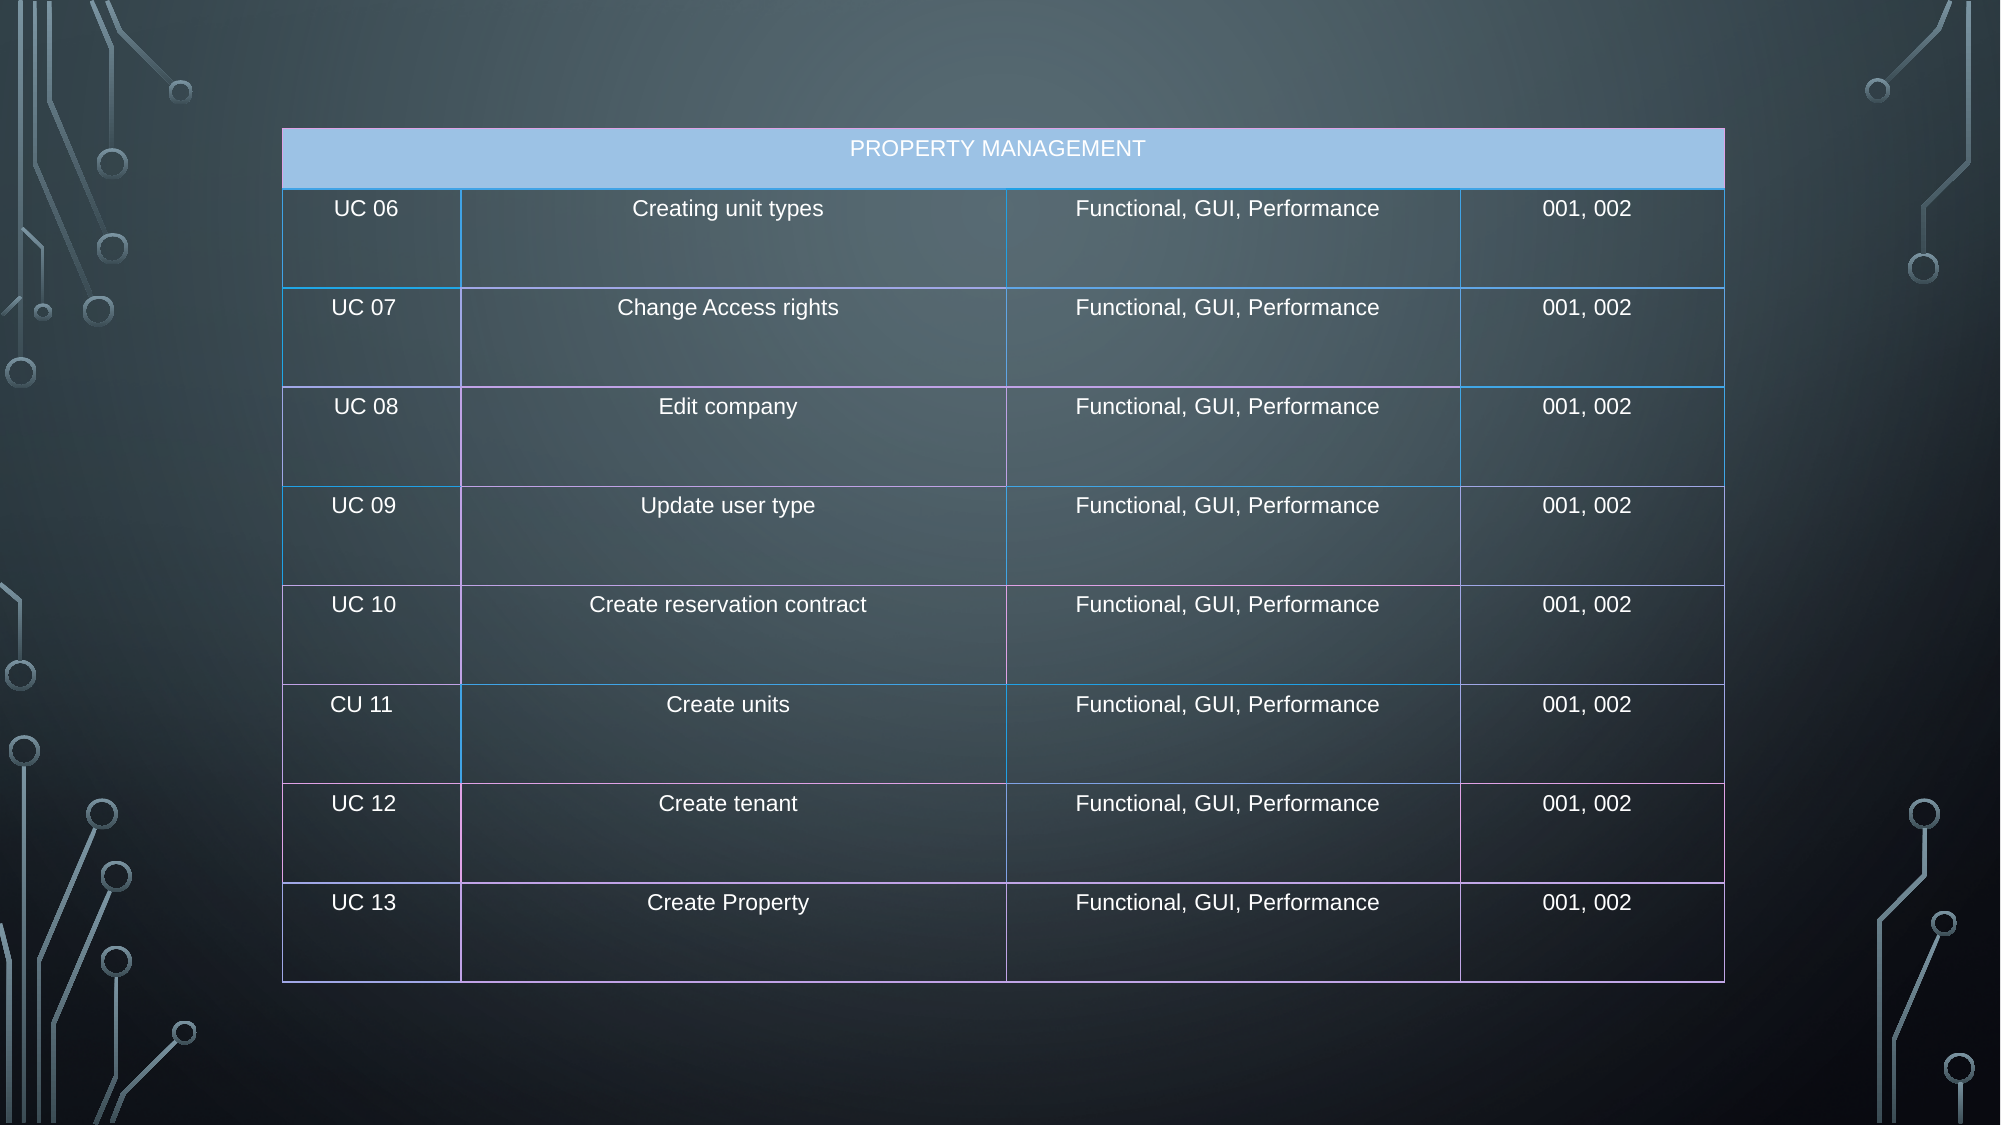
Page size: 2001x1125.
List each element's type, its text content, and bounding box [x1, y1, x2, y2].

table_header PROPERTY MANAGEMENT [283, 129, 1724, 188]
table_cell Functional, GUI, Performance [1007, 685, 1460, 783]
table_cell Functional, GUI, Performance [1007, 487, 1460, 585]
table_cell 001, 002 [1461, 884, 1724, 981]
table_cell 001, 002 [1461, 784, 1724, 882]
table_cell 001, 002 [1461, 289, 1724, 386]
table_cell UC 07 [283, 289, 460, 386]
table_cell Functional, GUI, Performance [1007, 586, 1460, 684]
table_cell Create units [462, 685, 1006, 783]
table_cell 001, 002 [1461, 586, 1724, 684]
table_cell Change Access rights [462, 289, 1006, 386]
table_cell Update user type [462, 487, 1006, 585]
table_cell UC 10 [283, 586, 460, 684]
table_cell Functional, GUI, Performance [1007, 388, 1460, 486]
table_cell UC 06 [283, 190, 460, 287]
table_cell UC 12 [283, 784, 460, 882]
table_cell Functional, GUI, Performance [1007, 784, 1460, 882]
table_cell UC 08 [283, 388, 460, 486]
table_cell UC 13 [283, 884, 460, 981]
table_cell Functional, GUI, Performance [1007, 190, 1460, 287]
table_cell 001, 002 [1461, 388, 1724, 486]
table_cell Functional, GUI, Performance [1007, 884, 1460, 981]
table_cell 001, 002 [1461, 190, 1724, 287]
table_cell 001, 002 [1461, 685, 1724, 783]
table_cell Functional, GUI, Performance [1007, 289, 1460, 386]
table_cell Create tenant [462, 784, 1006, 882]
table_cell Edit company [462, 388, 1006, 486]
table_cell Create reservation contract [462, 586, 1006, 684]
table_cell 001, 002 [1461, 487, 1724, 585]
table_cell Creating unit types [462, 190, 1006, 287]
table_cell Create Property [462, 884, 1006, 981]
table_cell UC 09 [283, 487, 460, 585]
table_cell CU 11 [283, 685, 460, 783]
